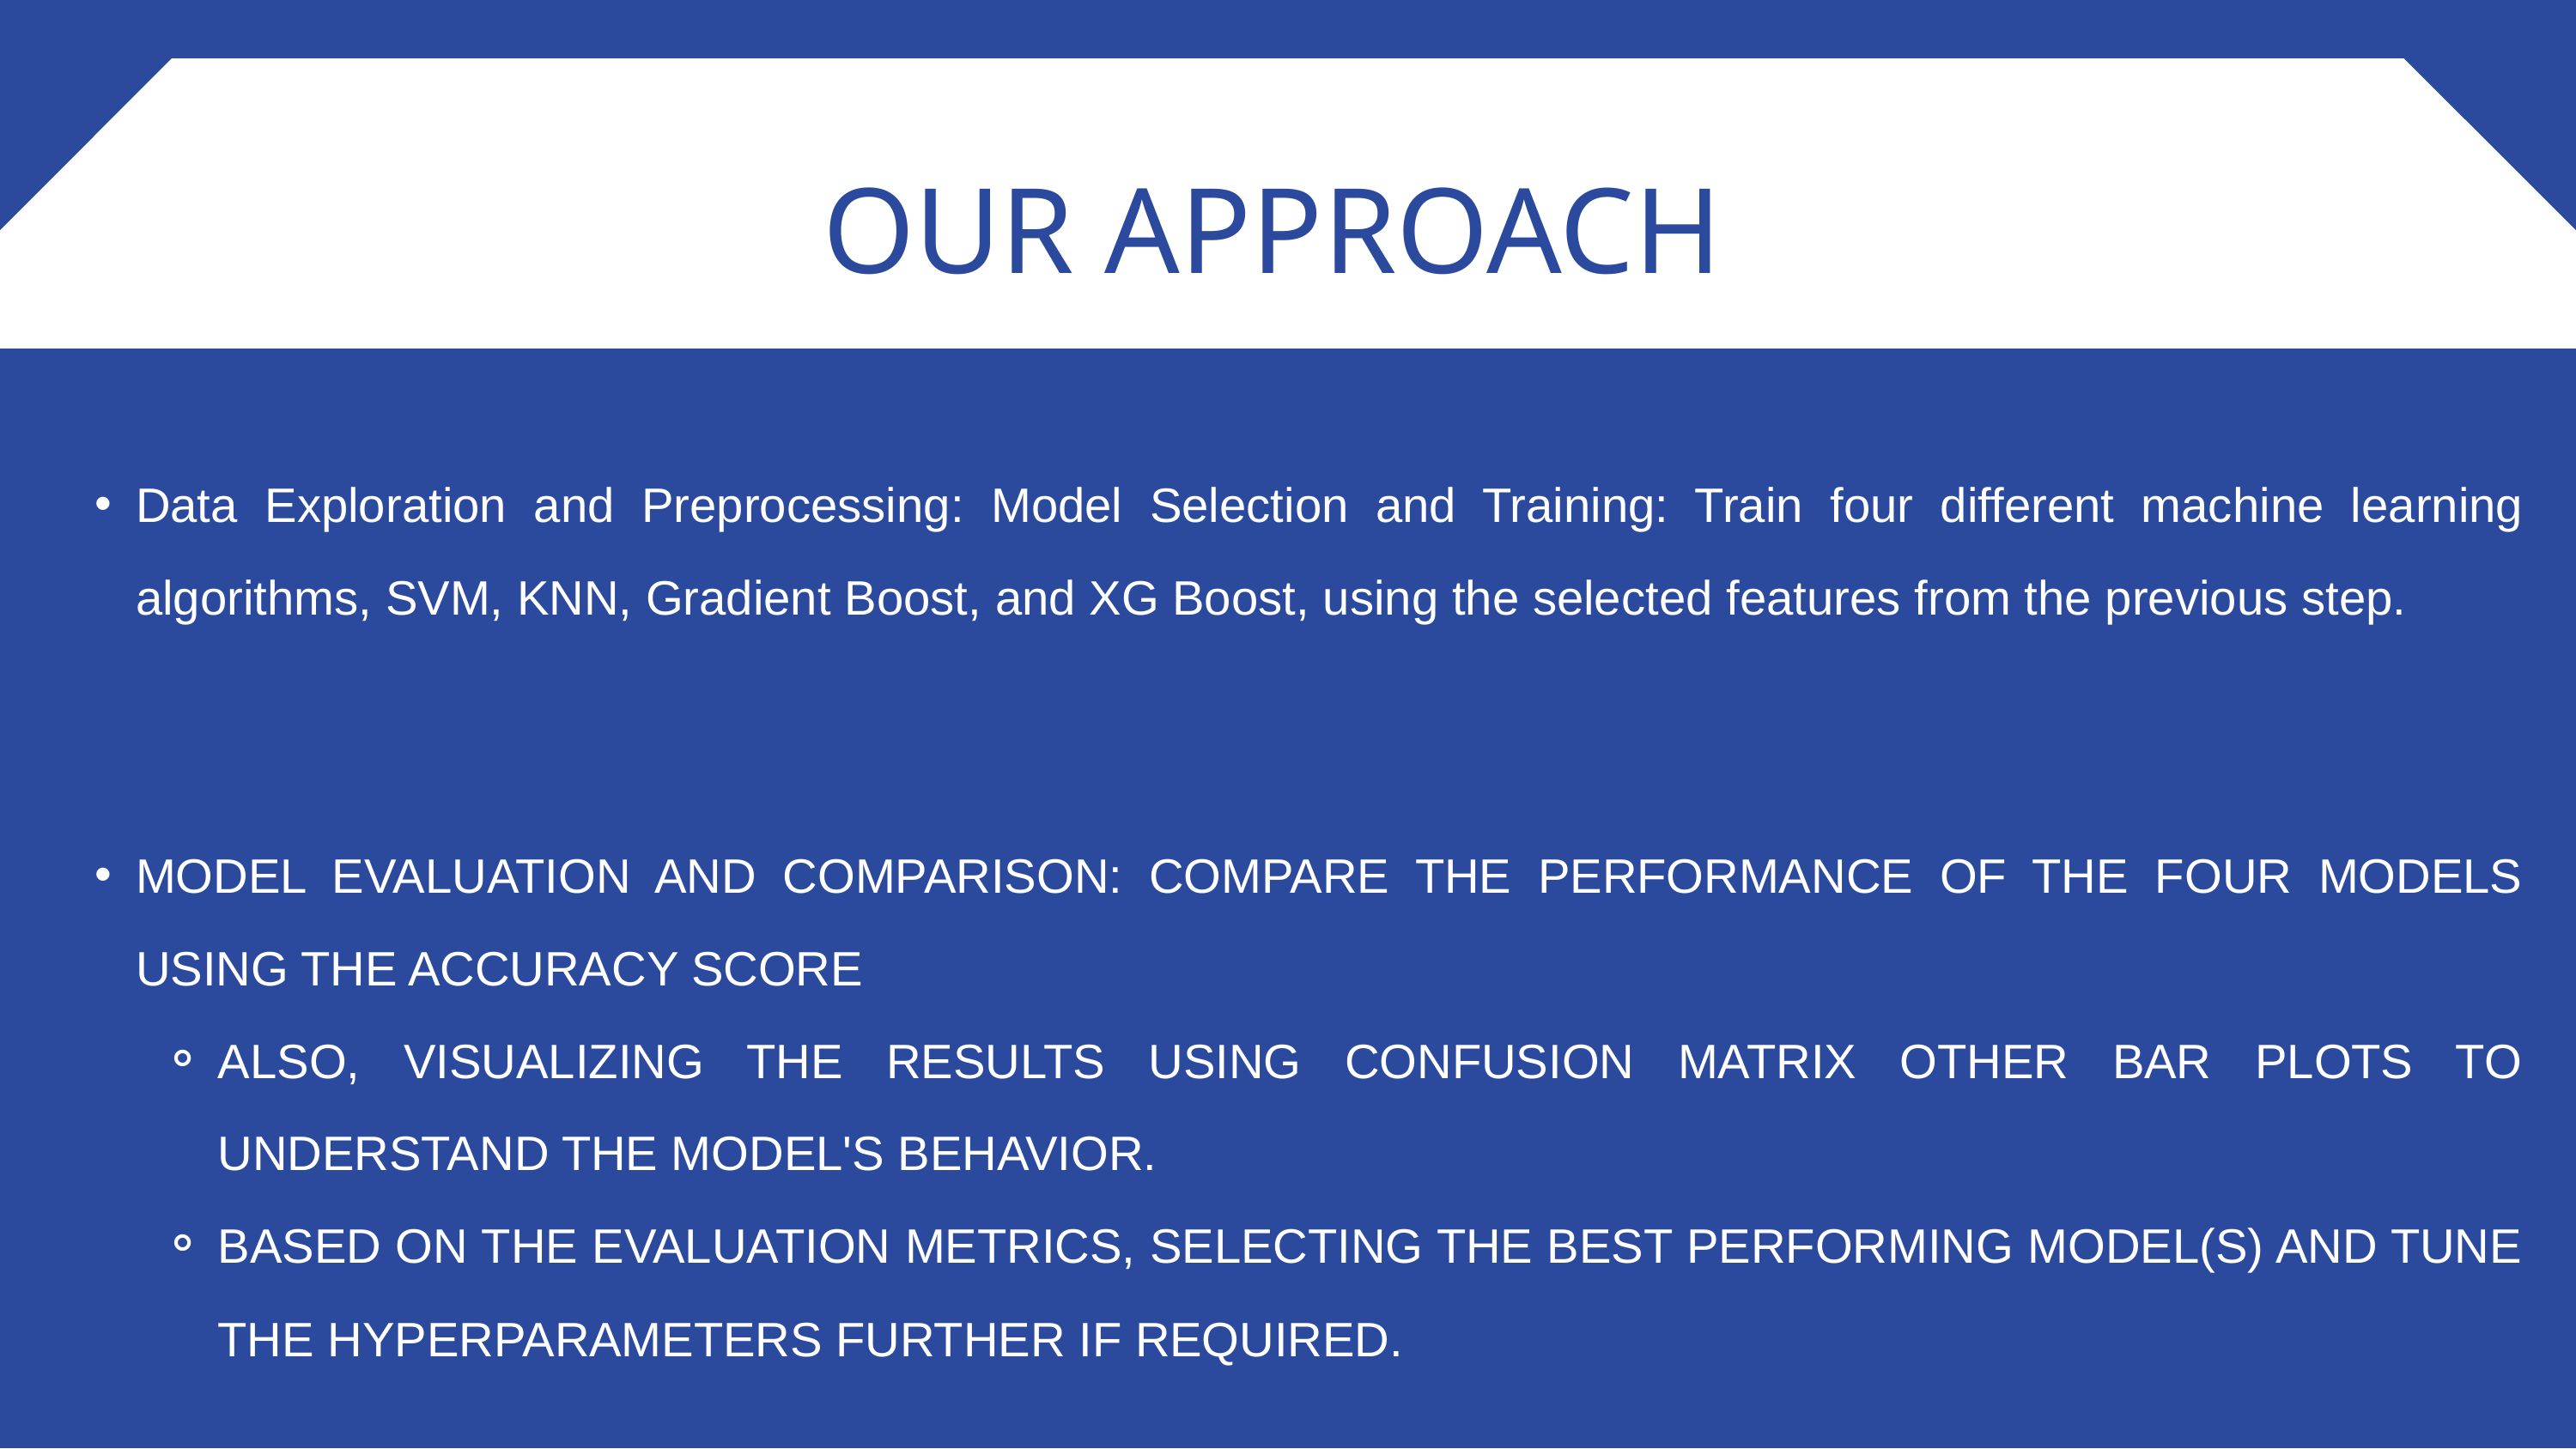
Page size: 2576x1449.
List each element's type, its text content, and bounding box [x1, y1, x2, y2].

text_box OUR APPROACH [208, 149, 2368, 298]
text_box [0, 349, 2576, 1449]
text_box [172, 0, 2403, 59]
text_box [2345, 0, 2576, 231]
text_box Data Exploration and Preprocessing: Model Selection and Training: Train four different machine learning algorithms, SVM, KNN, Gradient Boost, and XG Boost, using the selected features from the previous step. MODEL EVALUATION AND COMPARISON: COMPARE THE PERFORMANCE OF THE FOUR MODELS USING THE ACCURACY SCORE ALSO, VISUALIZING THE RESULTS USING CONFUSION MATRIX OTHER BAR PLOTS TO UNDERSTAND THE MODEL'S BEHAVIOR. BASED ON THE EVALUATION METRICS, SELECTING THE BEST PERFORMING MODEL(S) AND TUNE THE HYPERPARAMETERS FURTHER IF REQUIRED. [53, 439, 2523, 1367]
text_box [0, 0, 230, 231]
